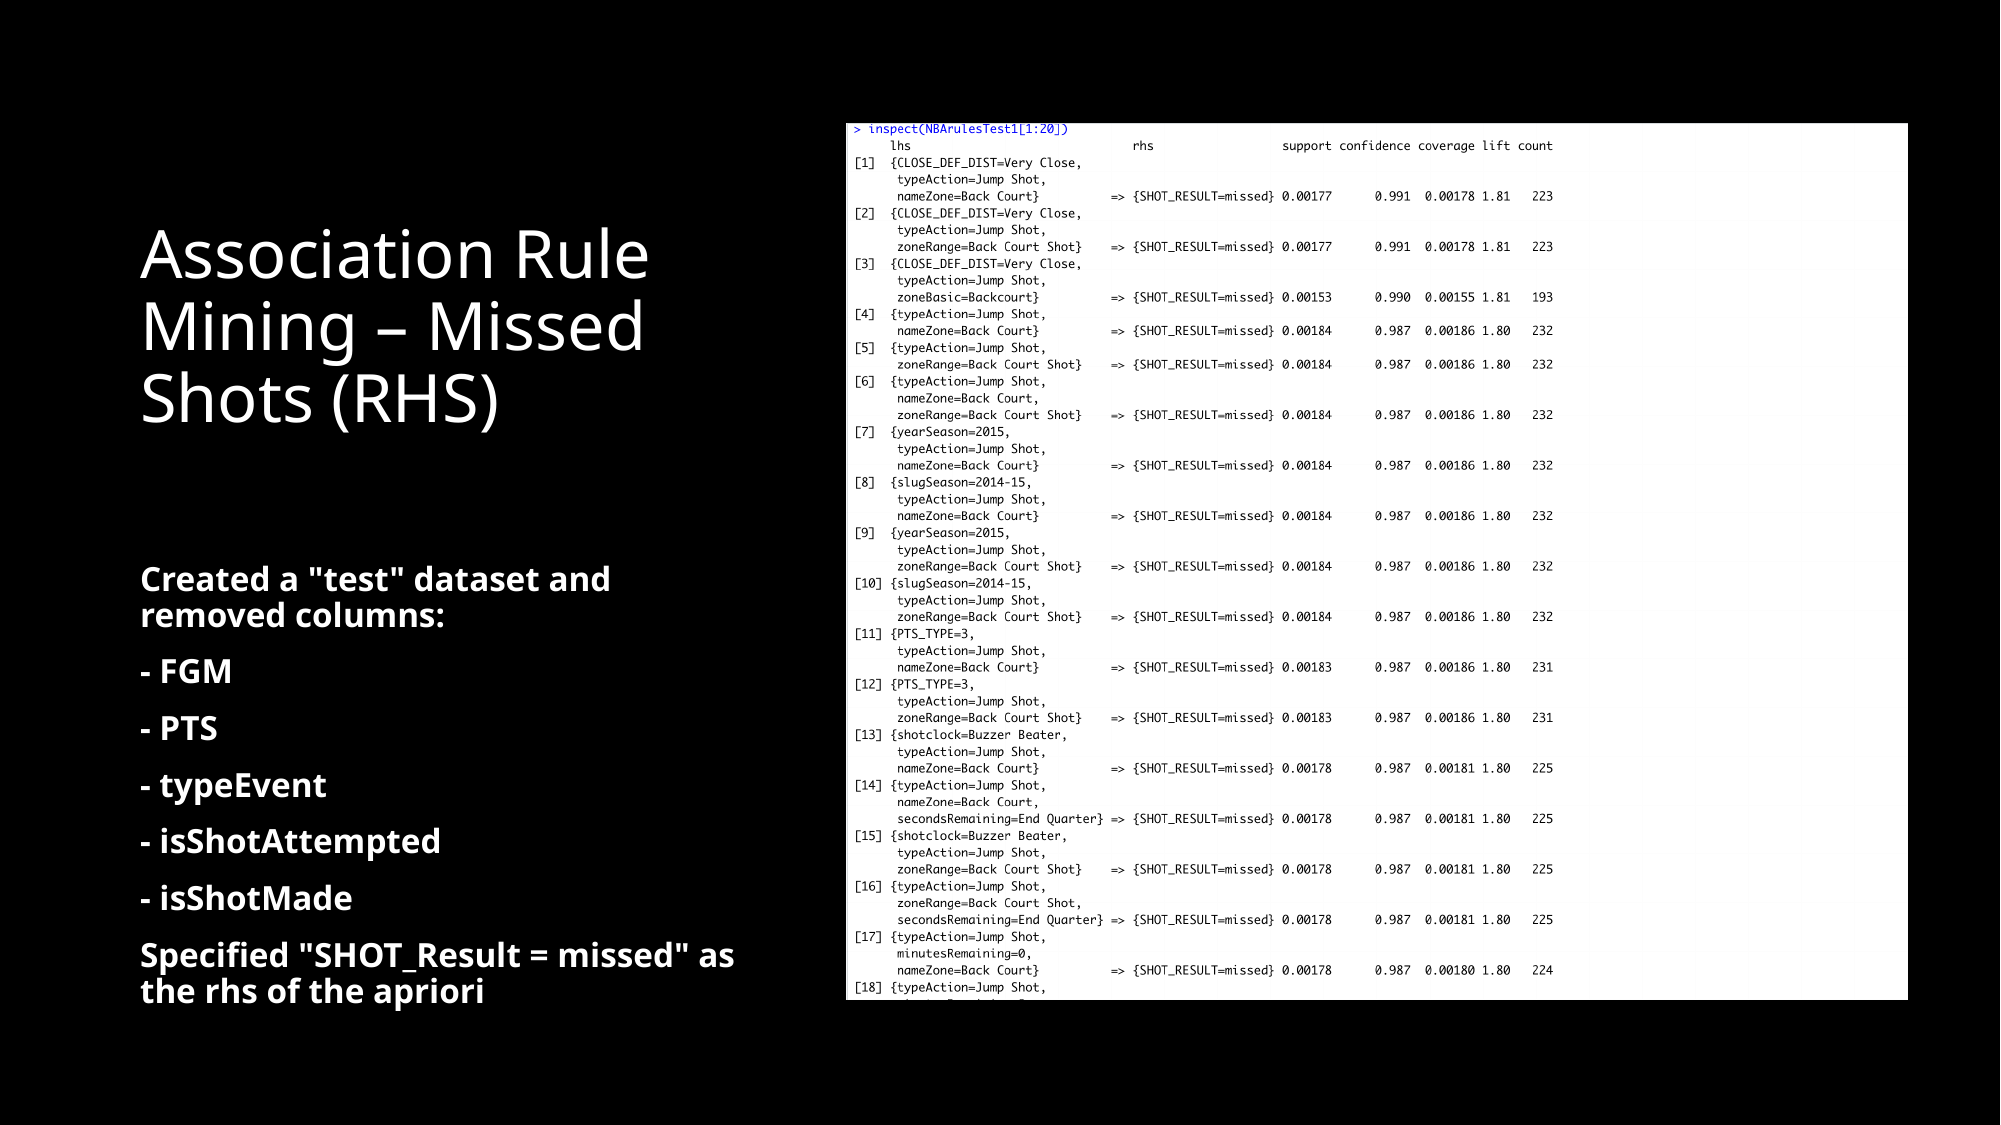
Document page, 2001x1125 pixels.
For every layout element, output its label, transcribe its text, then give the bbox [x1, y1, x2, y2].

list Created a "test" dataset and removed columns: - FGM - PTS - typeEvent - isShotAttempted - isShotMade Specified "SHOT_Result = missed" as the rhs of the apriori [125, 555, 752, 1087]
title Association Rule Mining – Missed Shots (RHS) [125, 213, 752, 464]
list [846, 123, 1908, 1000]
